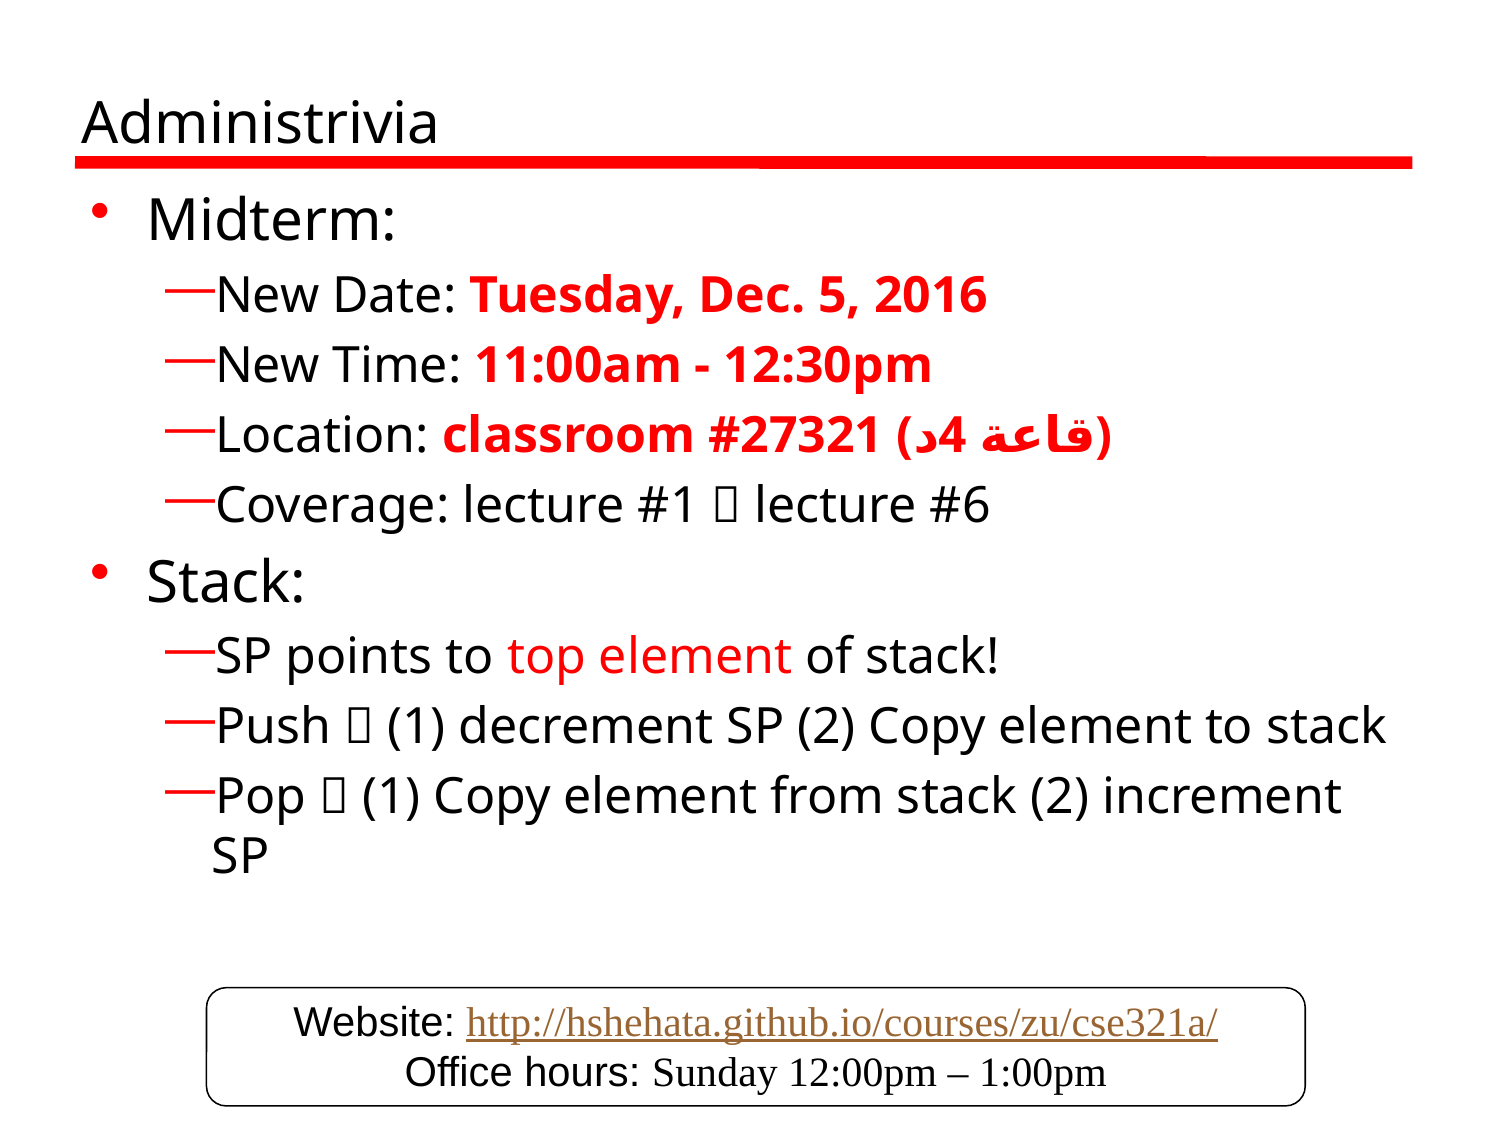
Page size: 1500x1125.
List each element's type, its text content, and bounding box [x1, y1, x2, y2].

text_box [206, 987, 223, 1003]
text_box [206, 987, 1306, 1106]
list Midterm: New Date: Tuesday, Dec. 5, 2016 New Time: 11:00am - 12:30pm Location: classroom #27321 (قاعة 4د) Coverage: lecture #1  lecture #6 Stack: SP points to top element of stack! Push  (1) decrement SP (2) Copy element to stack Pop  (1) Copy element from stack (2) increment SP [75, 174, 1417, 1100]
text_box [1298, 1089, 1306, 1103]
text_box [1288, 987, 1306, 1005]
title Administrivia [66, 24, 1413, 163]
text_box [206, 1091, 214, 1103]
